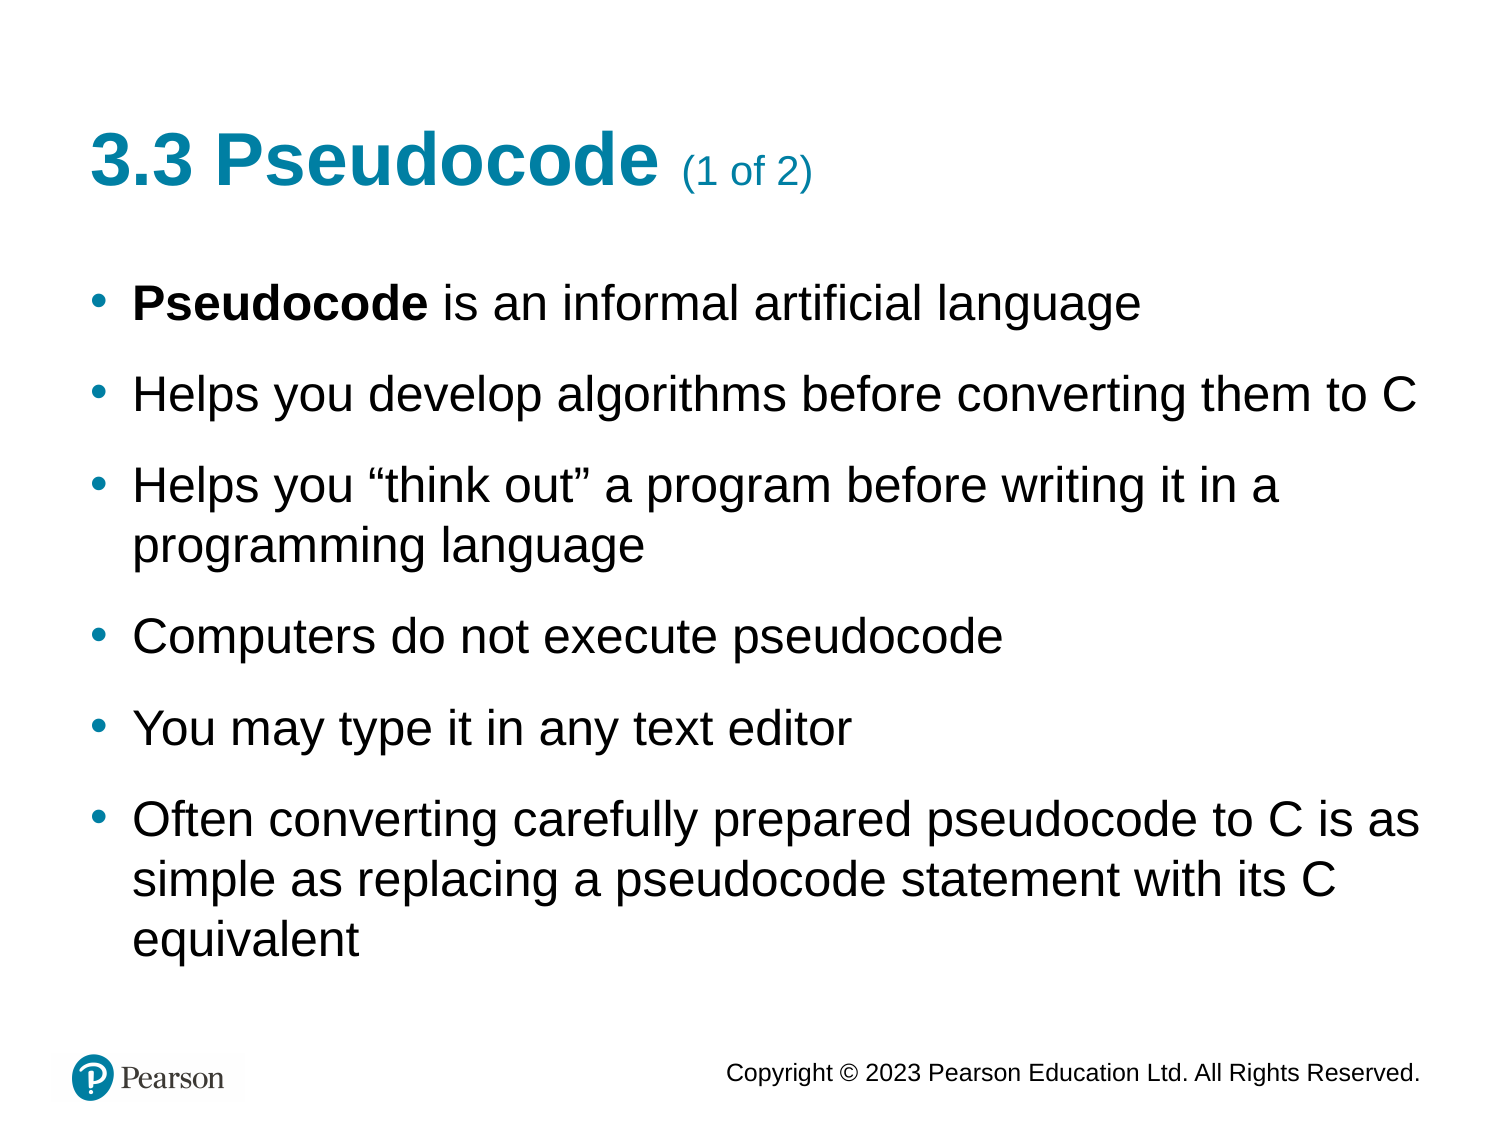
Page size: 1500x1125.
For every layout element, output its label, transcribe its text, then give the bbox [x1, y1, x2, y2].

list Pseudocode is an informal artificial language Helps you develop algorithms before converting them to C Helps you “think out” a program before writing it in a programming language Computers do not execute pseudocode You may type it in any text editor Often converting carefully prepared pseudocode to C is as simple as replacing a pseudocode statement with its C equivalent [75, 255, 1460, 1008]
title 3.3 Pseudocode (1 of 2) [75, 35, 1425, 216]
picture [51, 1053, 245, 1102]
